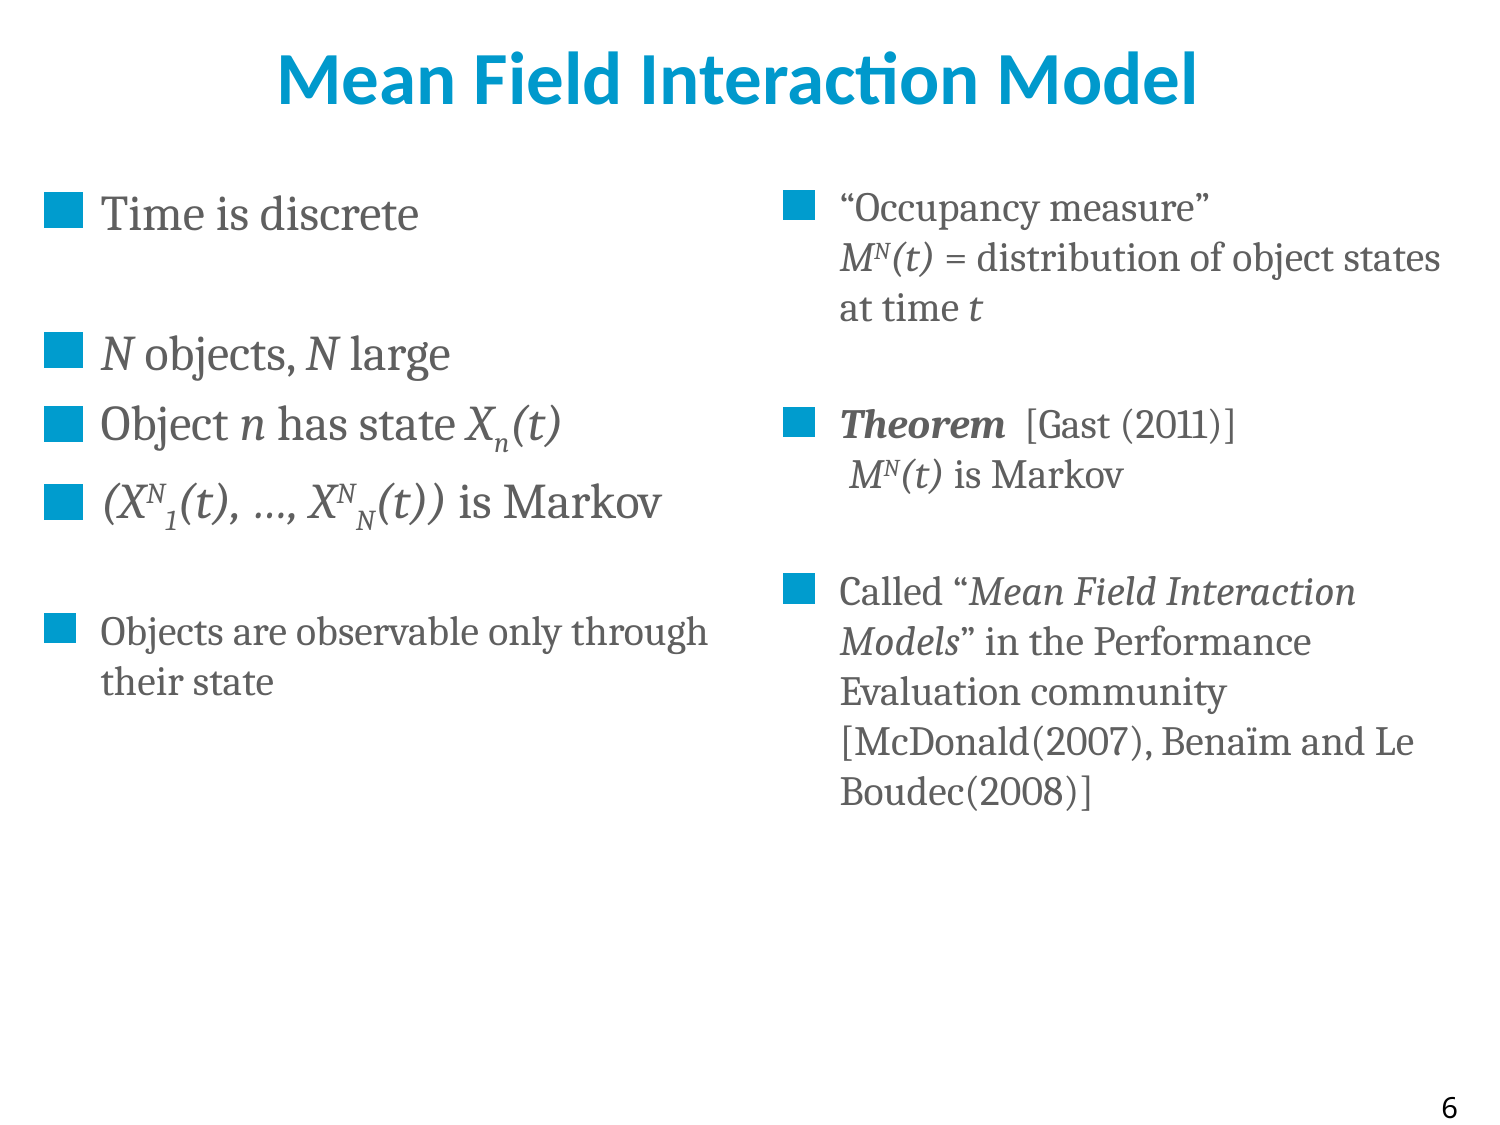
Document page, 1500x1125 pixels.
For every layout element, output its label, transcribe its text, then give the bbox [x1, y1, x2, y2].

list Time is discrete N objects, N large Object n has state Xn(t) (XN1(t), …, XNN(t)) is Markov Objects are observable only through their state [29, 172, 744, 1107]
footer 6 [1399, 1082, 1500, 1125]
title Mean Field Interaction Model [17, 0, 1460, 150]
list “Occupancy measure” MN(t) = distribution of object states at time t Theorem [Gast (2011)] MN(t) is Markov Called “Mean Field Interaction Models” in the Performance Evaluation community [McDonald(2007), Benaïm and Le Boudec(2008)] [767, 172, 1483, 1107]
